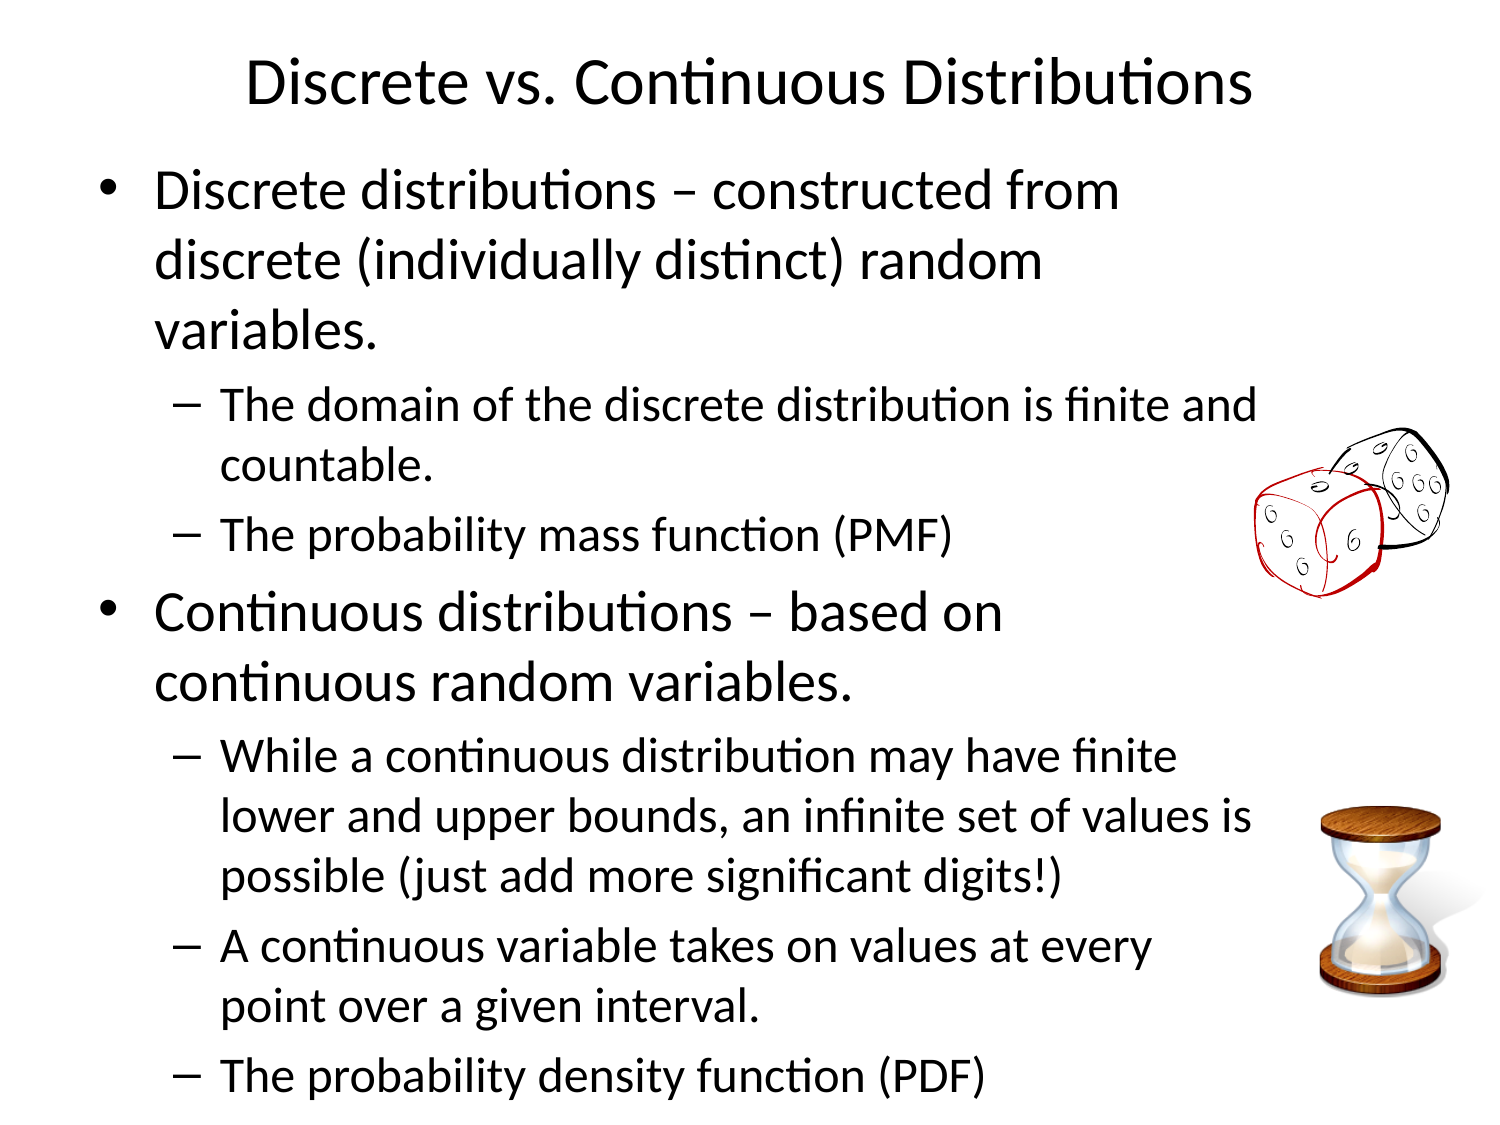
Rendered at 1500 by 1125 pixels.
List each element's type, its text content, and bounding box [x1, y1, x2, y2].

picture [1249, 424, 1451, 601]
list Discrete distributions – constructed from discrete (individually distinct) random variables. The domain of the discrete distribution is finite and countable. The probability mass function (PMF) Continuous distributions – based on continuous random variables. While a continuous distribution may have finite lower and upper bounds, an infinite set of values is possible (just add more significant digits!) A continuous variable takes on values at every point over a given interval. The probability density function (PDF) [83, 143, 1284, 882]
picture [1293, 799, 1500, 1007]
title Discrete vs. Continuous Distributions [31, 29, 1469, 126]
